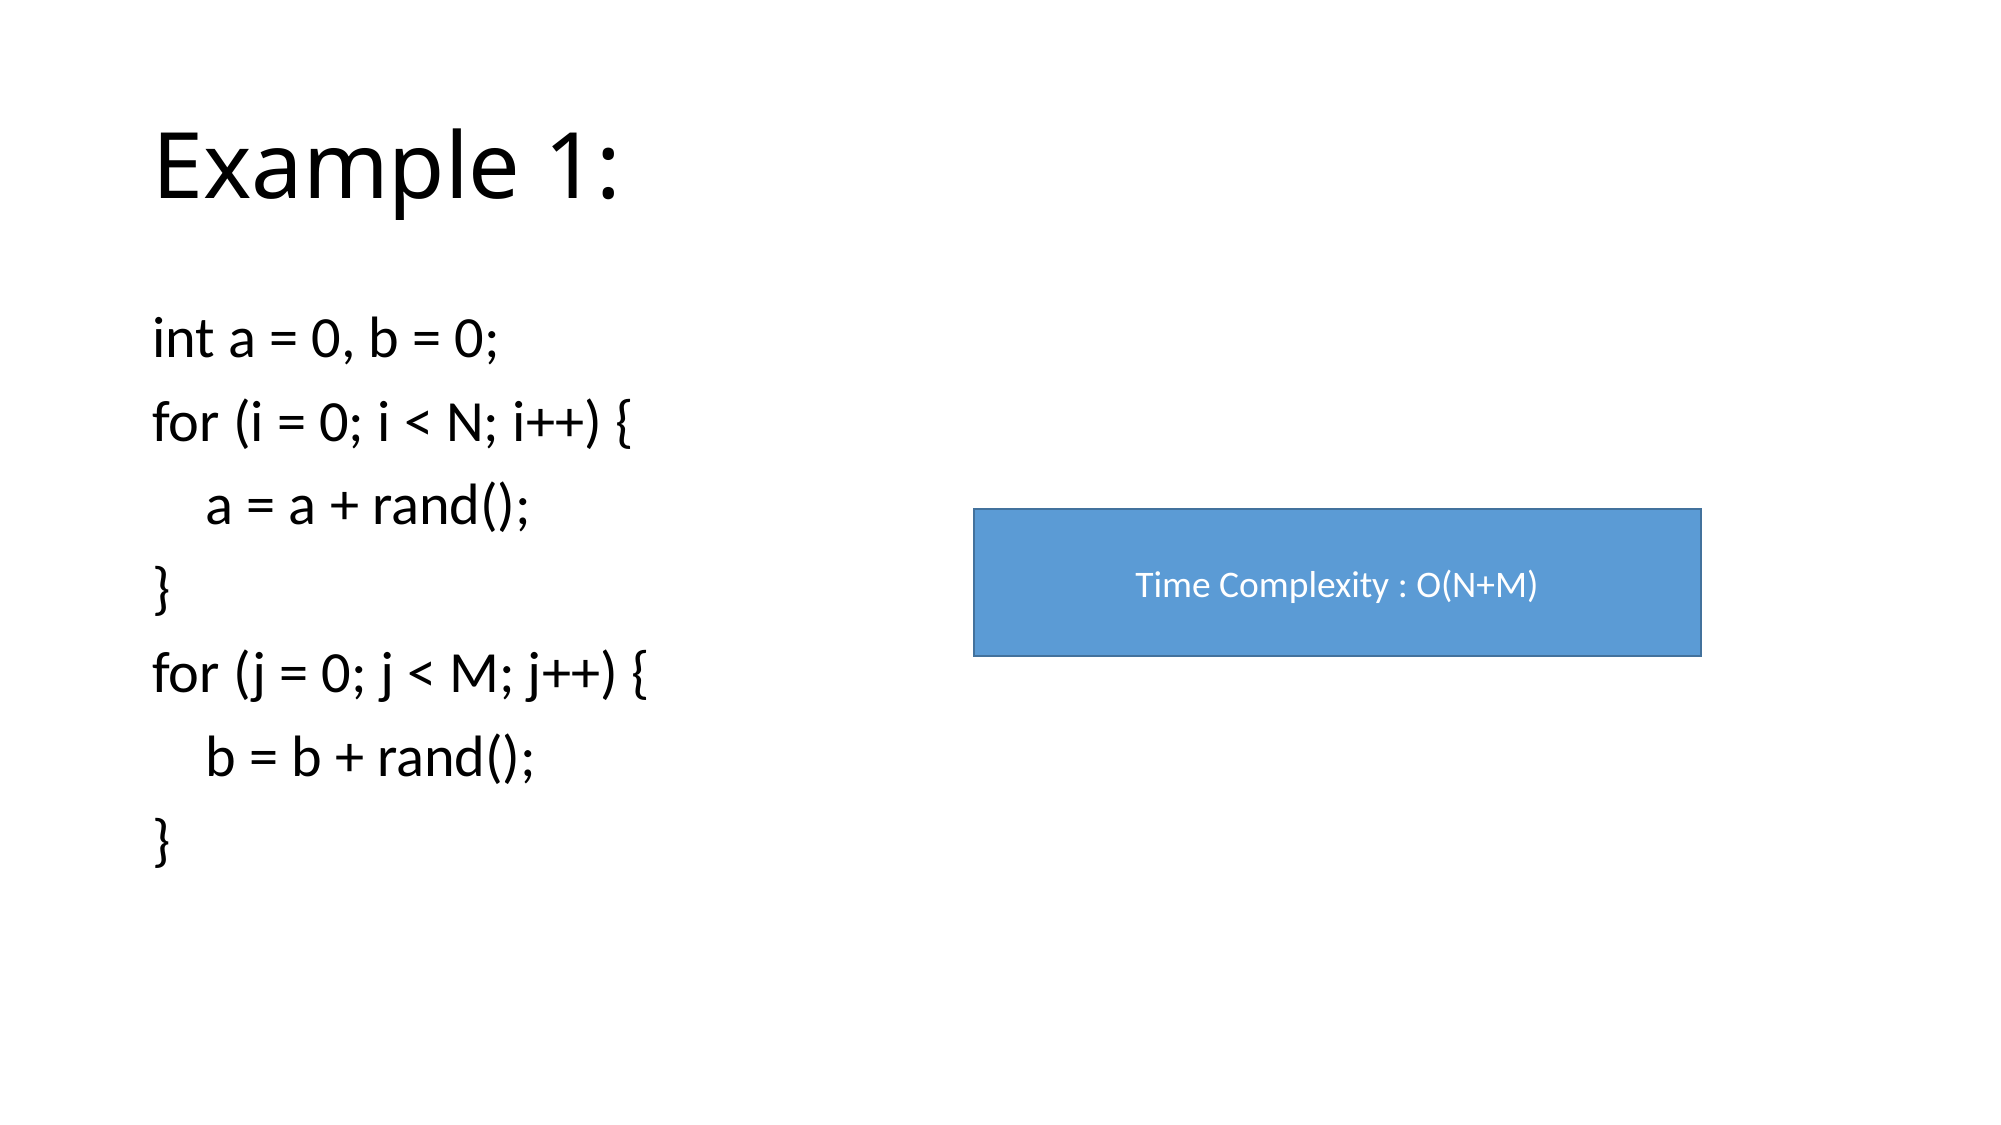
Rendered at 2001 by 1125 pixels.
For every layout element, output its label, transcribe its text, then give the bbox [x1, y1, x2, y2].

list int a = 0, b = 0; for (i = 0; i < N; i++) { a = a + rand(); } for (j = 0; j < M; j++) { b = b + rand(); } [137, 299, 1863, 1014]
title Example 1: [137, 59, 1863, 278]
